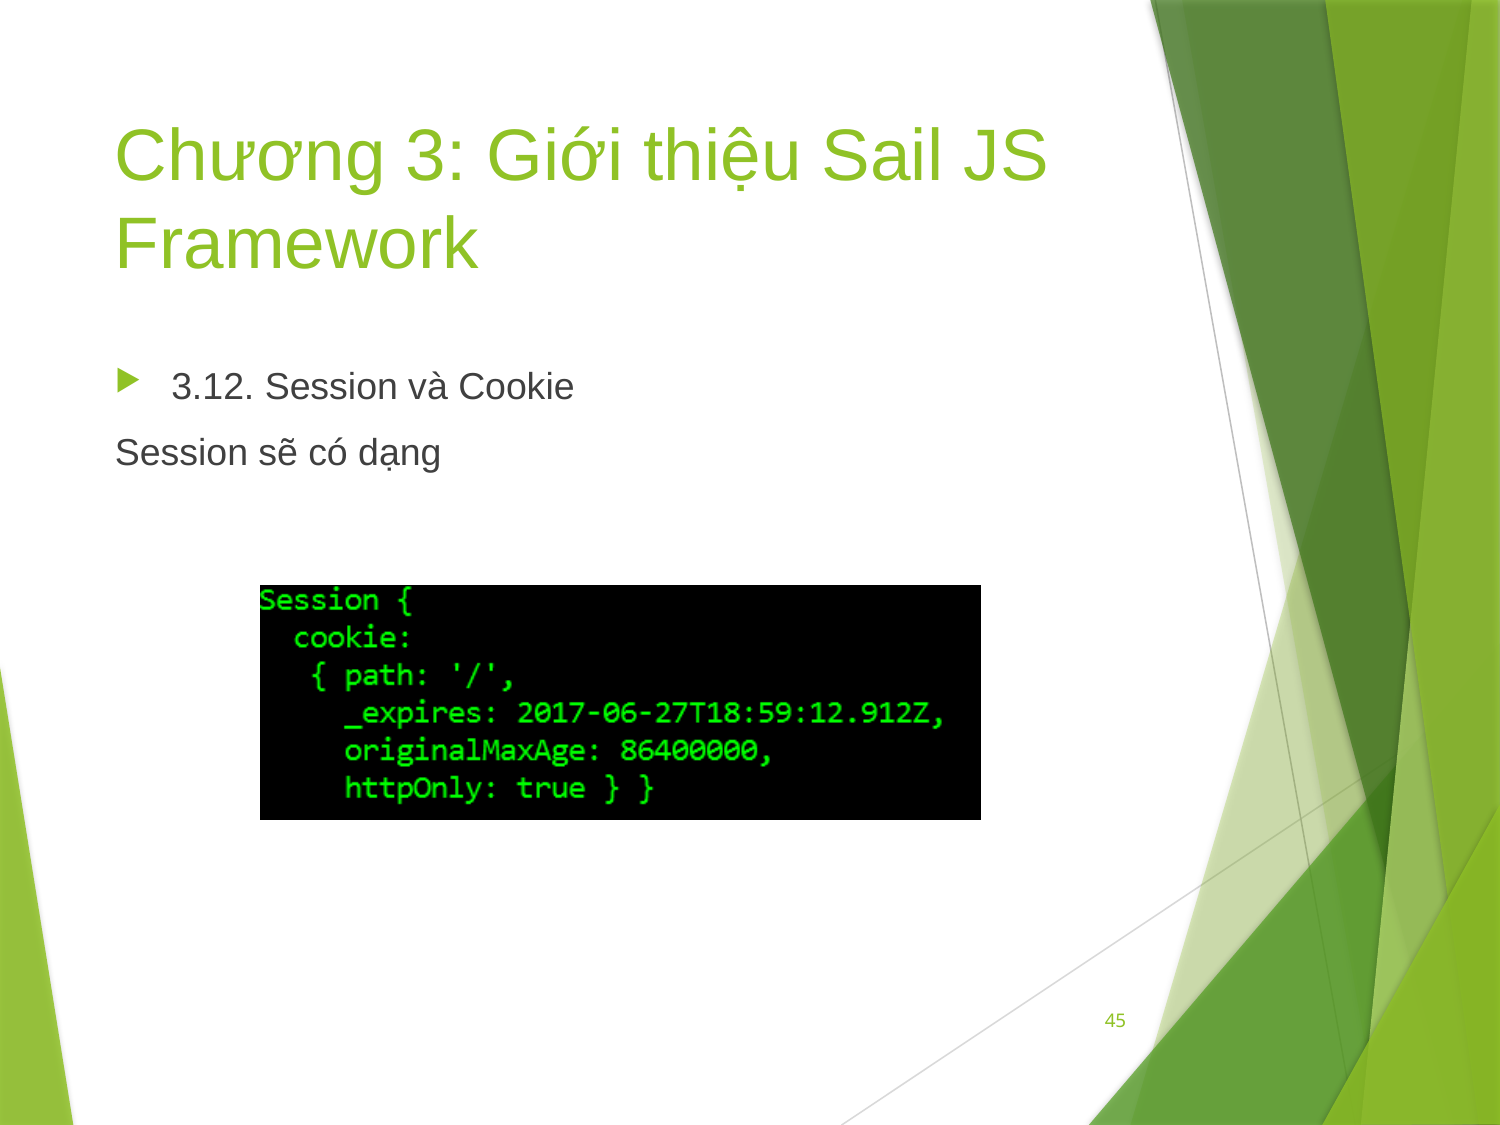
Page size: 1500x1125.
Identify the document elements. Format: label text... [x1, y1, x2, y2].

slide_number 45 [1057, 991, 1142, 1051]
picture [259, 584, 982, 821]
title Chương 3: Giới thiệu Sail JS Framework [99, 99, 1142, 317]
list 3.12. Session và Cookie Session sẽ có dạng [99, 354, 1142, 1051]
